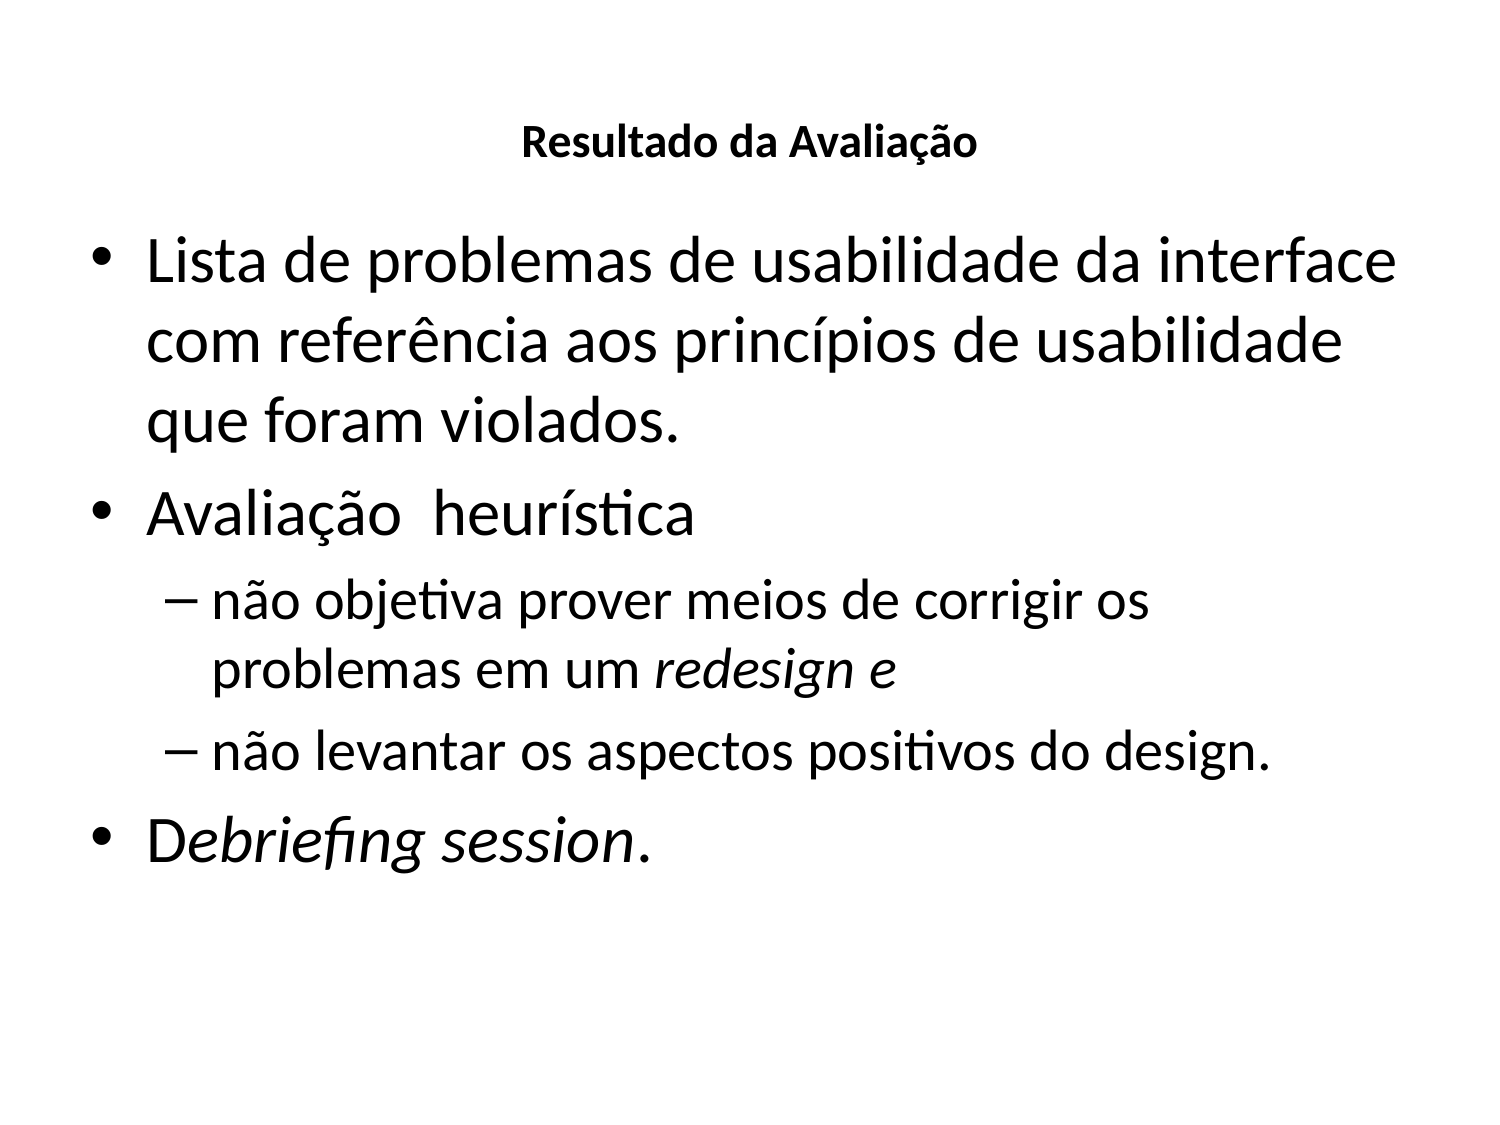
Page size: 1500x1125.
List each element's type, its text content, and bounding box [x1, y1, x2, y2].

list Lista de problemas de usabilidade da interface com referência aos princípios de usabilidade que foram violados. Avaliação heurística não objetiva prover meios de corrigir os problemas em um redesign e não levantar os aspectos positivos do design. Debriefing session. [75, 208, 1425, 1005]
title Resultado da Avaliação [75, 45, 1425, 208]
